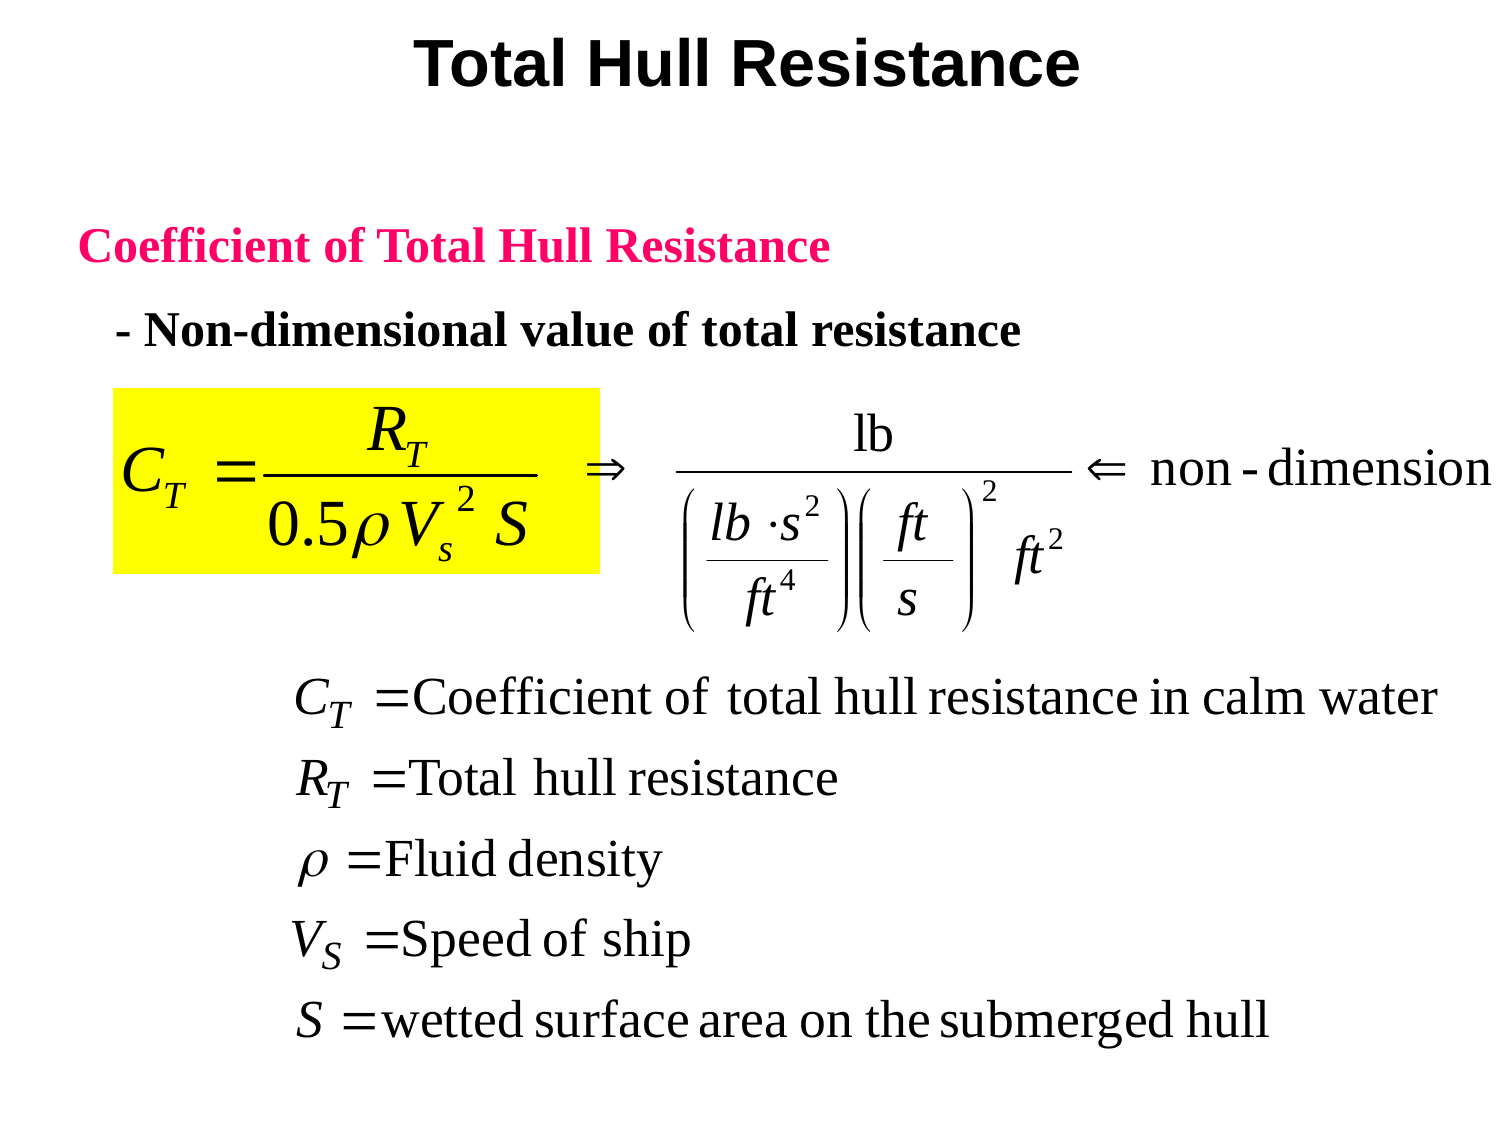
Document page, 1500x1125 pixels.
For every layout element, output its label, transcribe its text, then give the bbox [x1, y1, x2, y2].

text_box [287, 662, 1451, 1060]
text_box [564, 399, 1500, 644]
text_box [112, 387, 601, 575]
text_box Total Hull Resistance [398, 12, 1098, 108]
text_box Coefficient of Total Hull Resistance - Non-dimensional value of total resistance [62, 180, 1050, 364]
